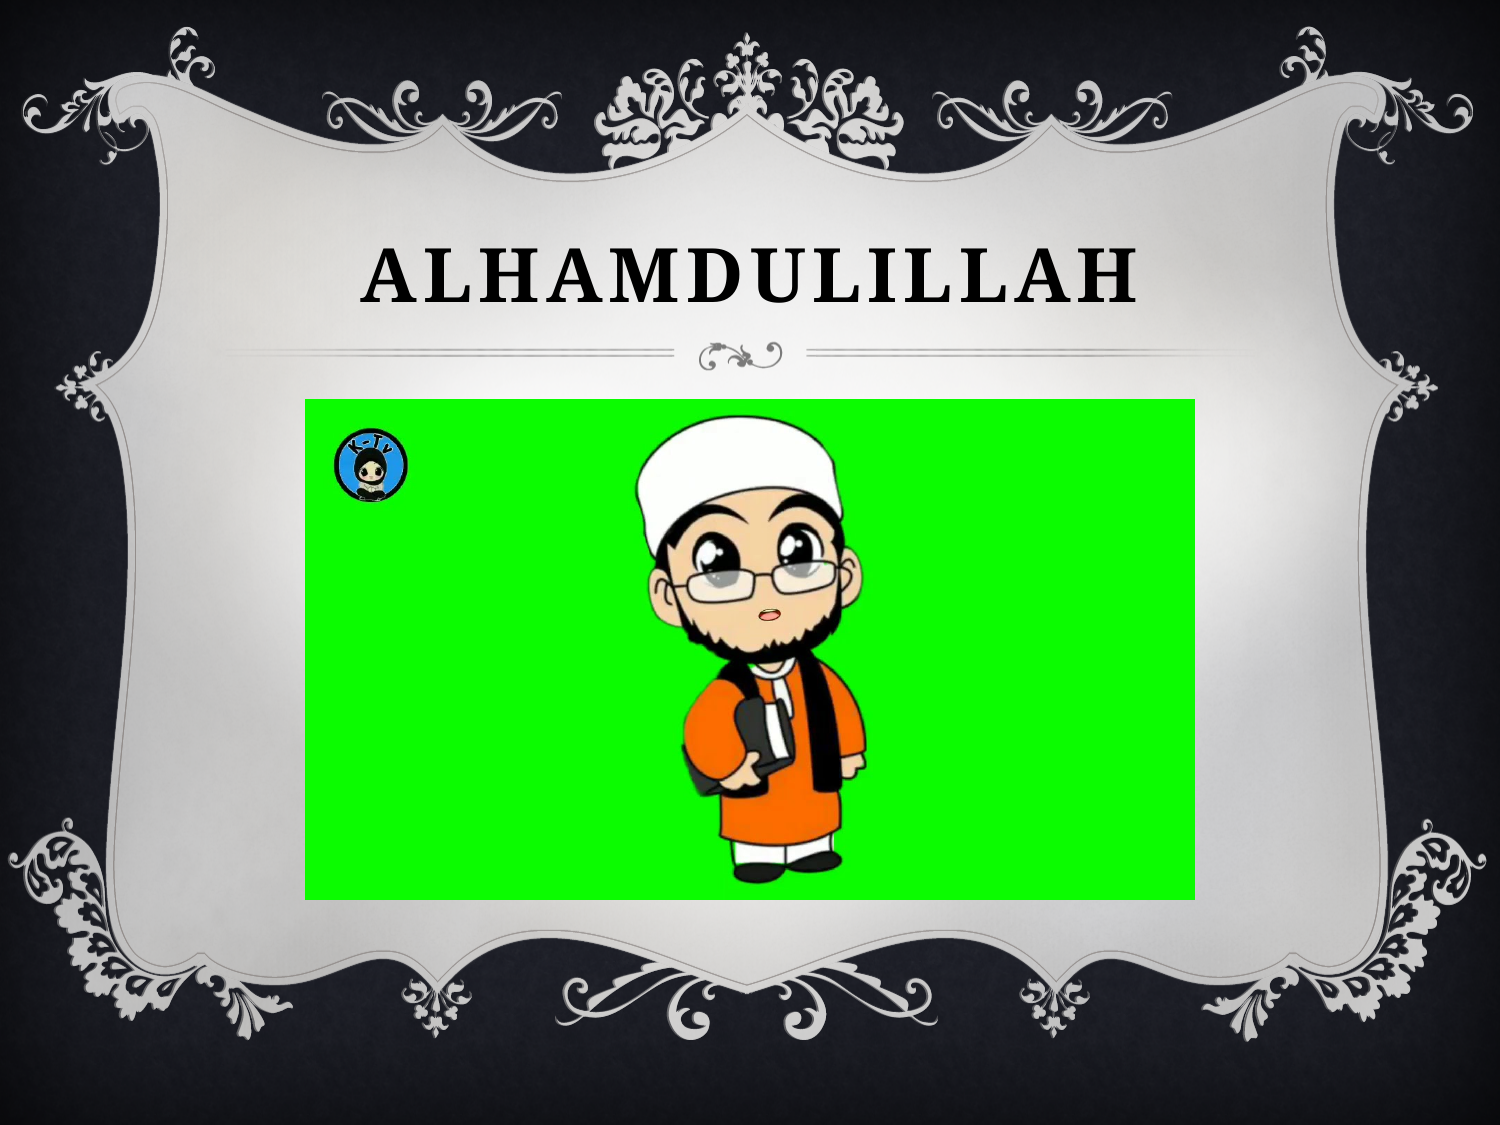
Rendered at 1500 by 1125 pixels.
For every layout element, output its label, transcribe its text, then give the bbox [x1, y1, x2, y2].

title alhamdulillah [225, 212, 1275, 325]
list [305, 399, 1195, 901]
picture [0, 419, 1500, 1125]
picture [0, 0, 1500, 265]
